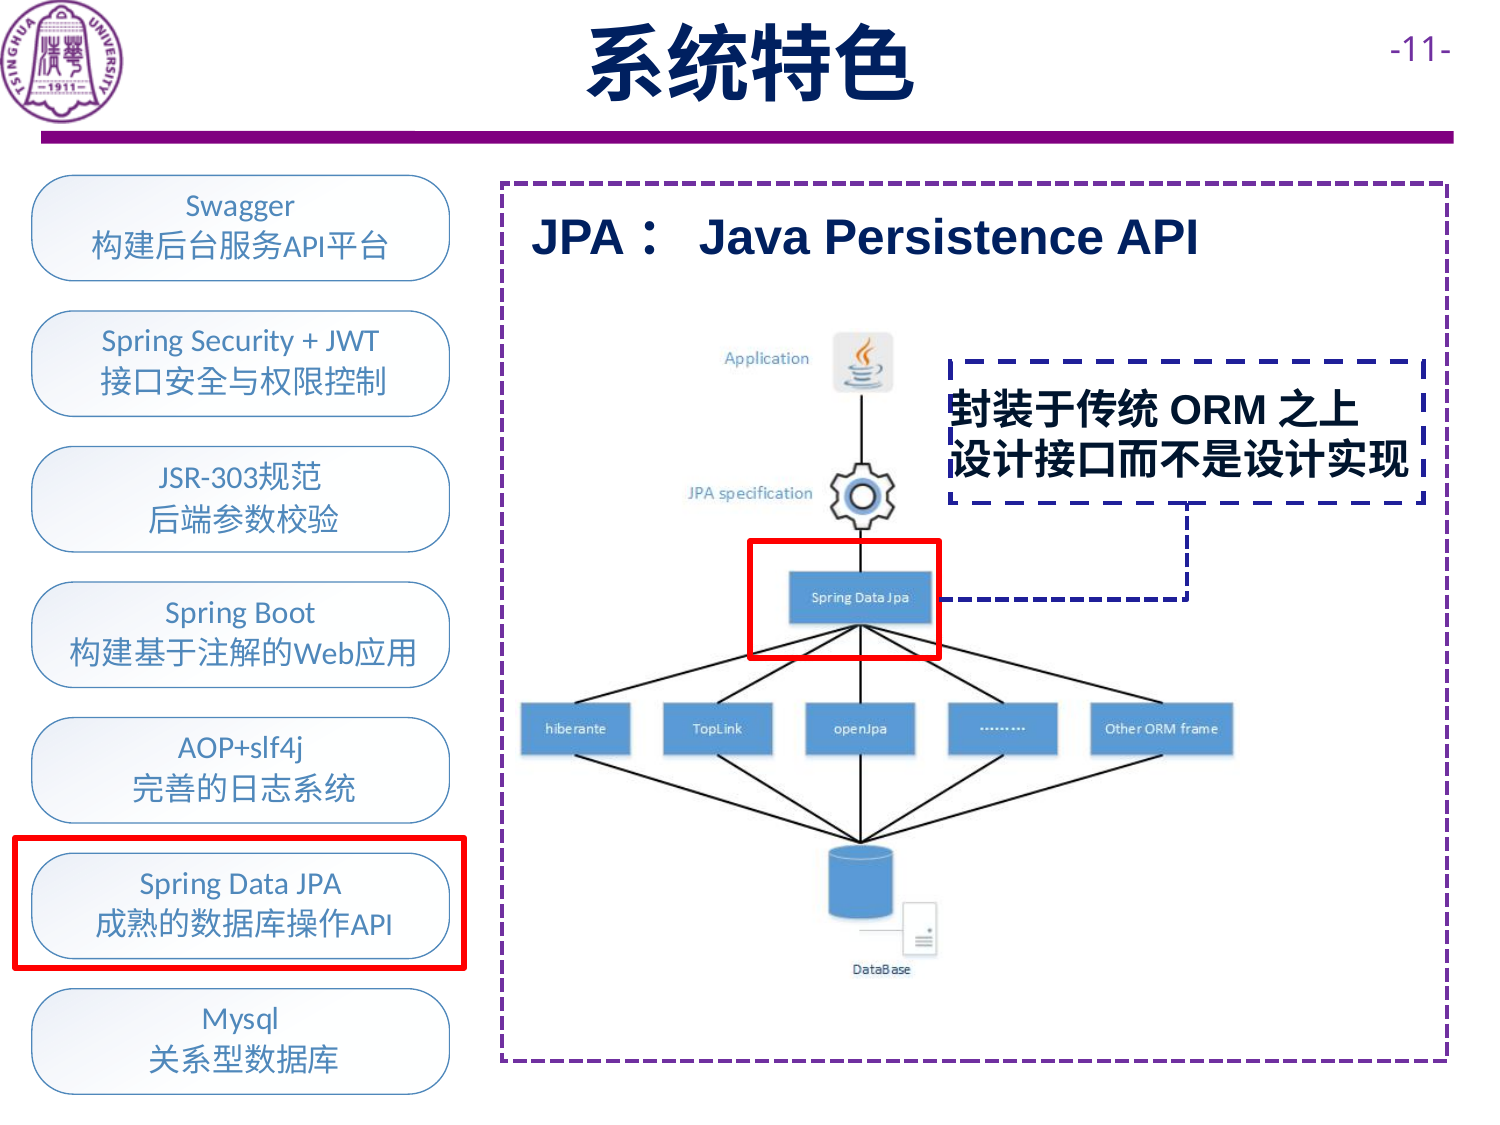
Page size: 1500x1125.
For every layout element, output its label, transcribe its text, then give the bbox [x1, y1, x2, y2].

picture [28, 172, 451, 1097]
text_box [13, 836, 23, 970]
text_box [501, 183, 1447, 1061]
picture [515, 327, 1240, 995]
picture [0, 0, 123, 124]
text_box JPA：Java Persistence API [516, 197, 1215, 273]
text_box [455, 836, 466, 970]
text_box 系统特色 [123, 0, 1376, 124]
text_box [939, 502, 1188, 600]
text_box 封装于传统ORM之上 设计接口而不是设计实现 [1245, 361, 1424, 504]
